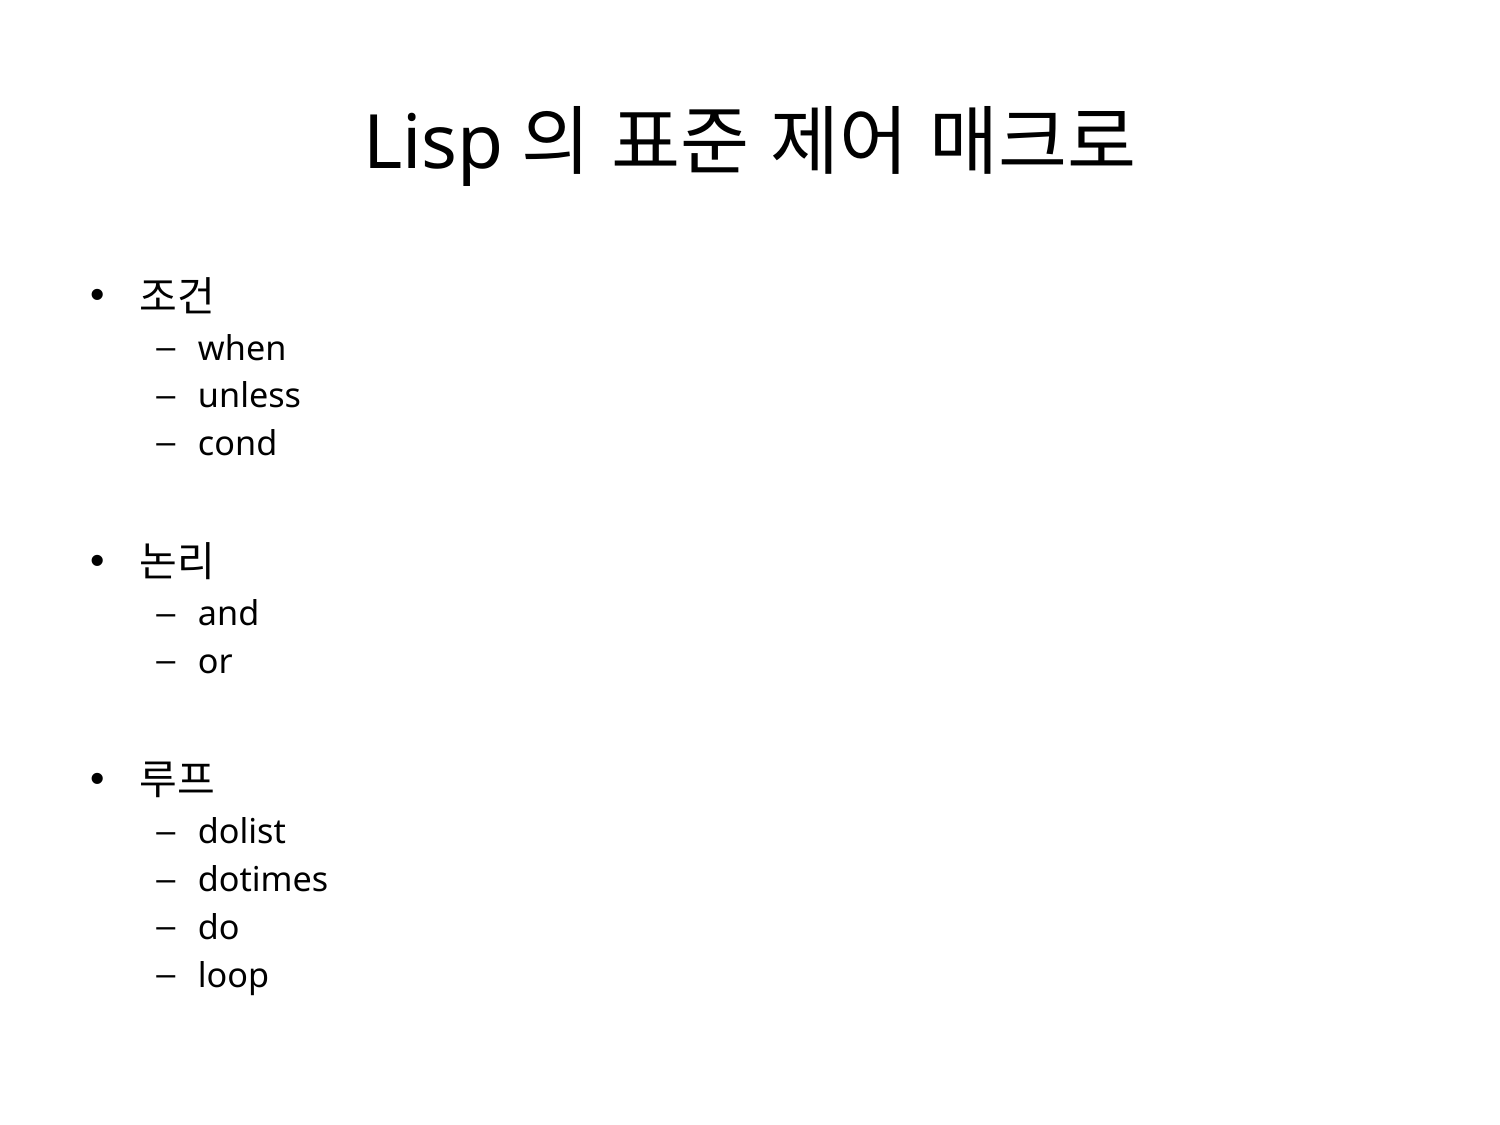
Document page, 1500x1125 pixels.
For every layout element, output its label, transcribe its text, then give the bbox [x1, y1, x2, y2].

list 조건 when unless cond 논리 and or 루프 dolist dotimes do loop [75, 262, 1425, 1005]
title Lisp의 표준 제어 매크로 [75, 45, 1425, 233]
